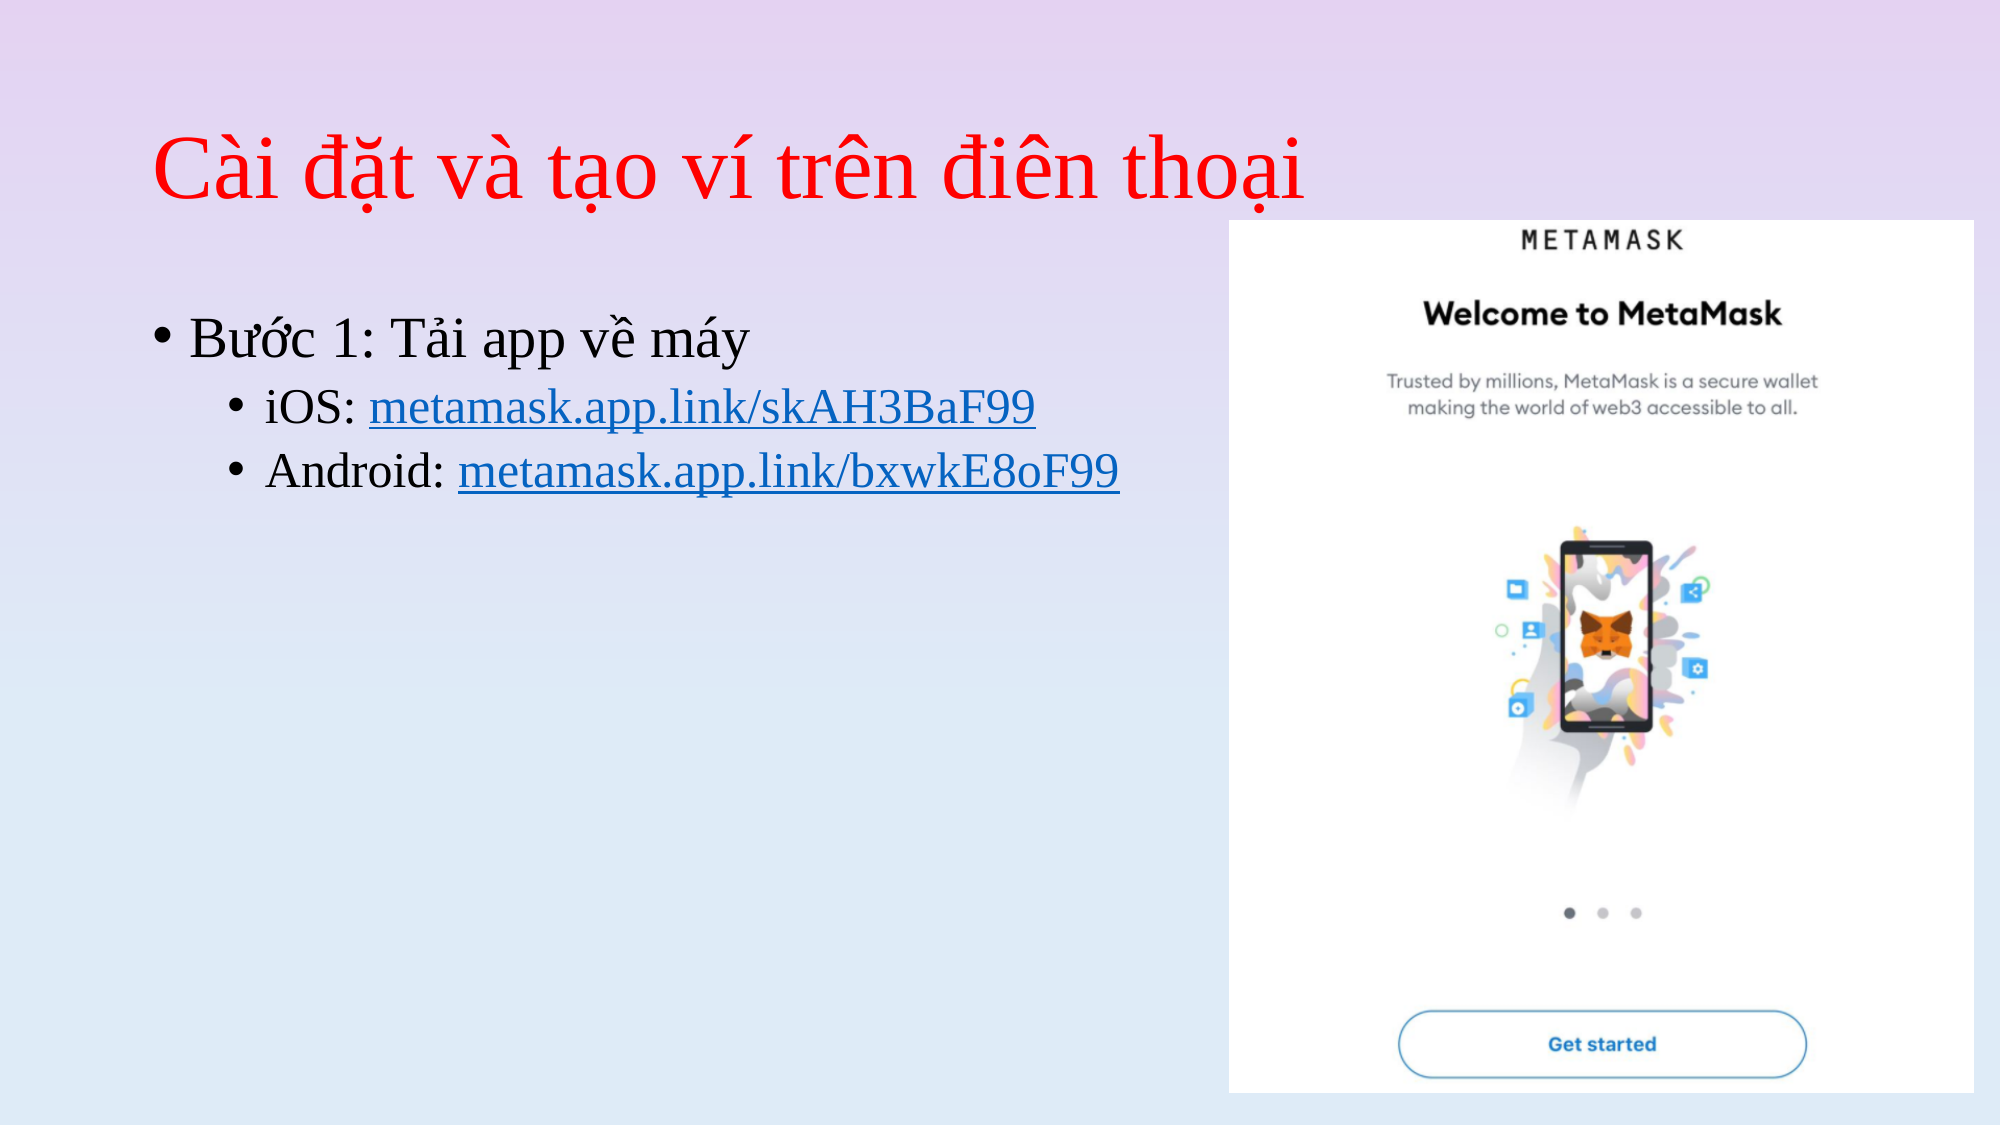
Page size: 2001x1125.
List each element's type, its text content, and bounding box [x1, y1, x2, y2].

list Bước 1: Tải app về máy iOS: metamask.app.link/skAH3BaF99 Android: metamask.app.link/bxwkE8oF99 [137, 299, 1229, 1014]
title Cài đặt và tạo ví trên điên thoại [137, 59, 1863, 278]
picture [1229, 220, 1974, 1093]
